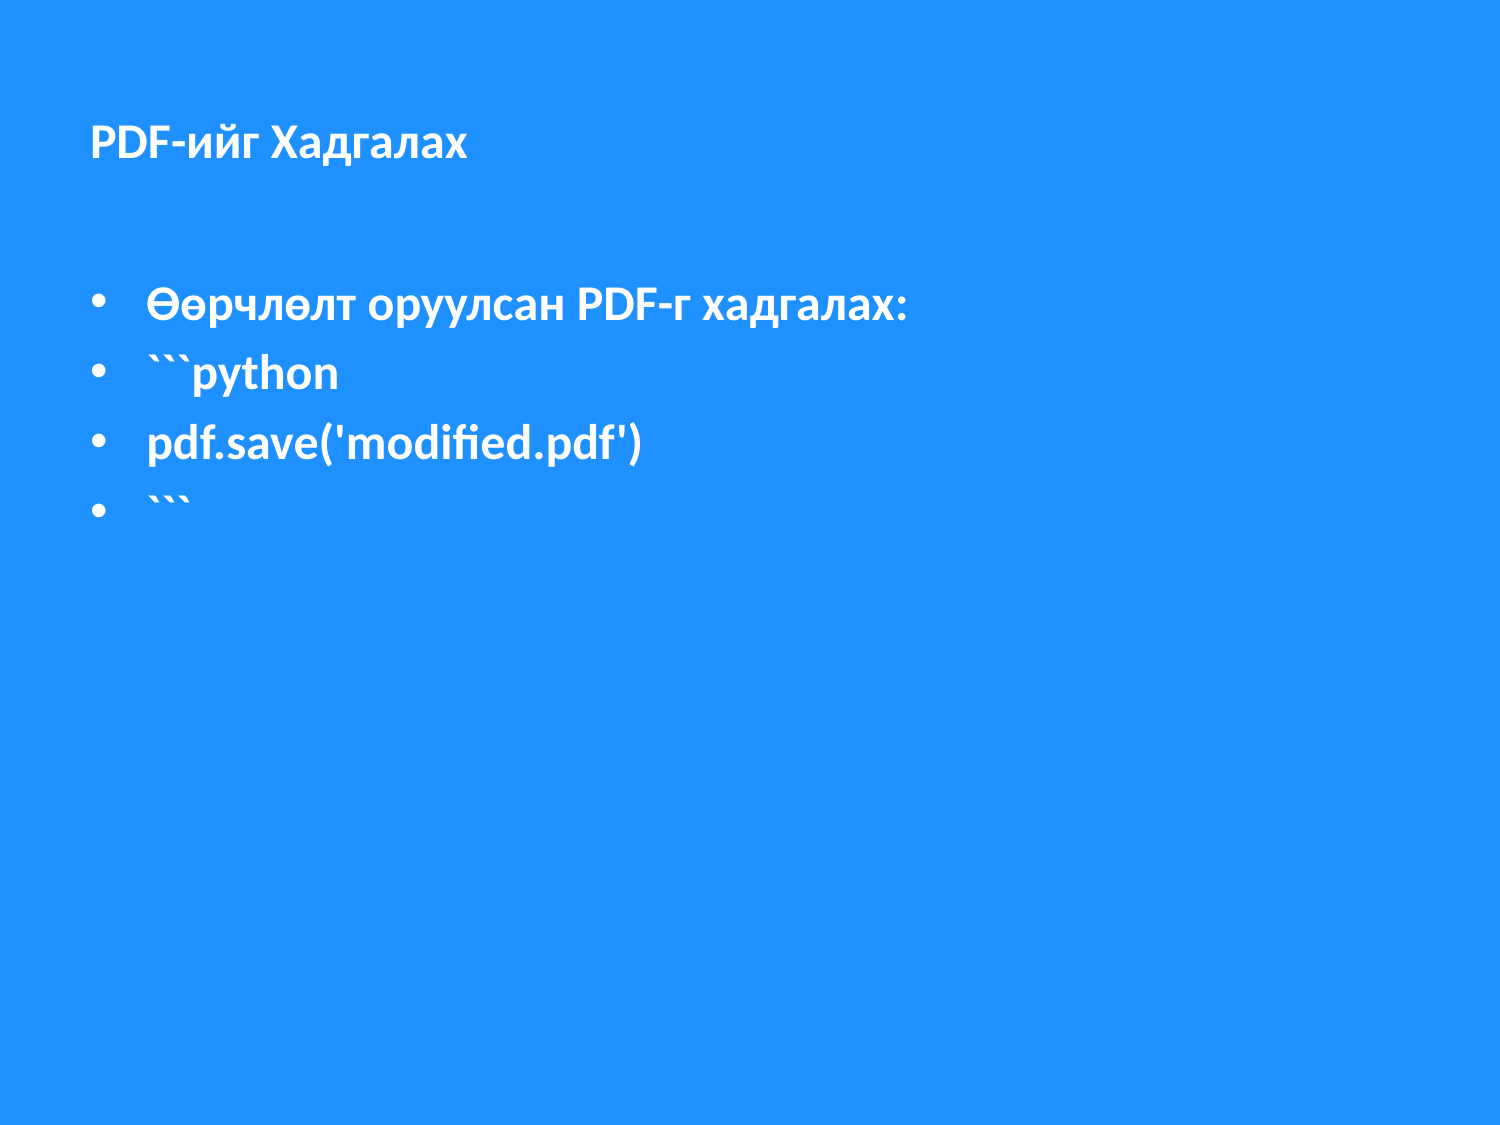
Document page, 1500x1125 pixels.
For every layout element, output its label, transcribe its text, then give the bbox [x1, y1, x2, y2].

title PDF-ийг Хадгалах [75, 45, 1425, 233]
list Өөрчлөлт оруулсан PDF-г хадгалах: ```python pdf.save('modified.pdf') ``` [75, 262, 1425, 1005]
